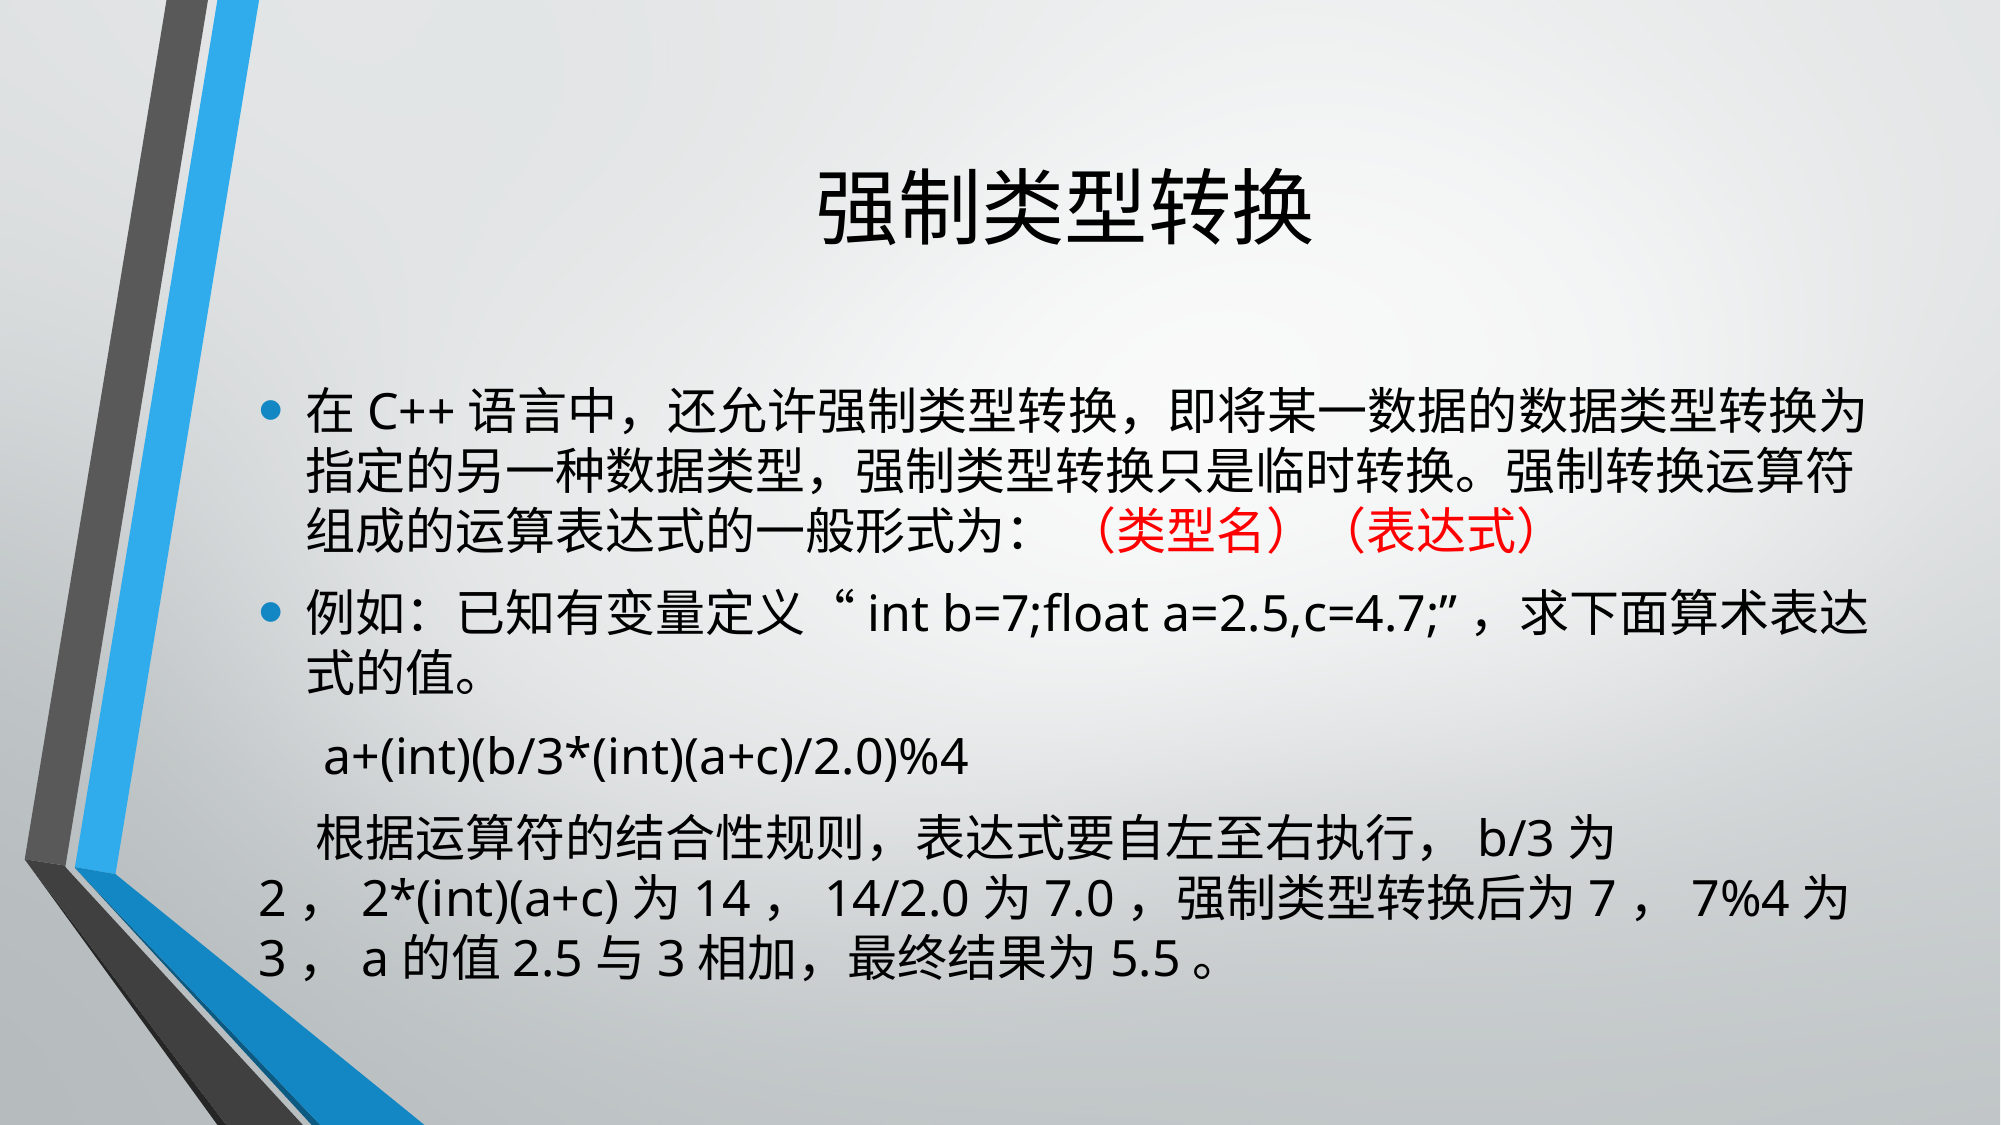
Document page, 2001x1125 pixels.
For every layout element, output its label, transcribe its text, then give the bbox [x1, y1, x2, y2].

list 在C++语言中，还允许强制类型转换，即将某一数据的数据类型转换为指定的另一种数据类型，强制类型转换只是临时转换。强制转换运算符组成的运算表达式的一般形式为： （类型名）（表达式） 例如：已知有变量定义“int b=7;float a=2.5,c=4.7;”，求下面算术表达式的值。 a+(int)(b/3*(int)(a+c)/2.0)%4 根据运算符的结合性规则，表达式要自左至右执行，b/3为2，2*(int)(a+c)为14，14/2.0为7.0，强制类型转换后为7，7%4为3，a的值2.5与3相加，最终结果为5.5。 [243, 297, 1887, 1068]
title 强制类型转换 [243, 112, 1887, 297]
